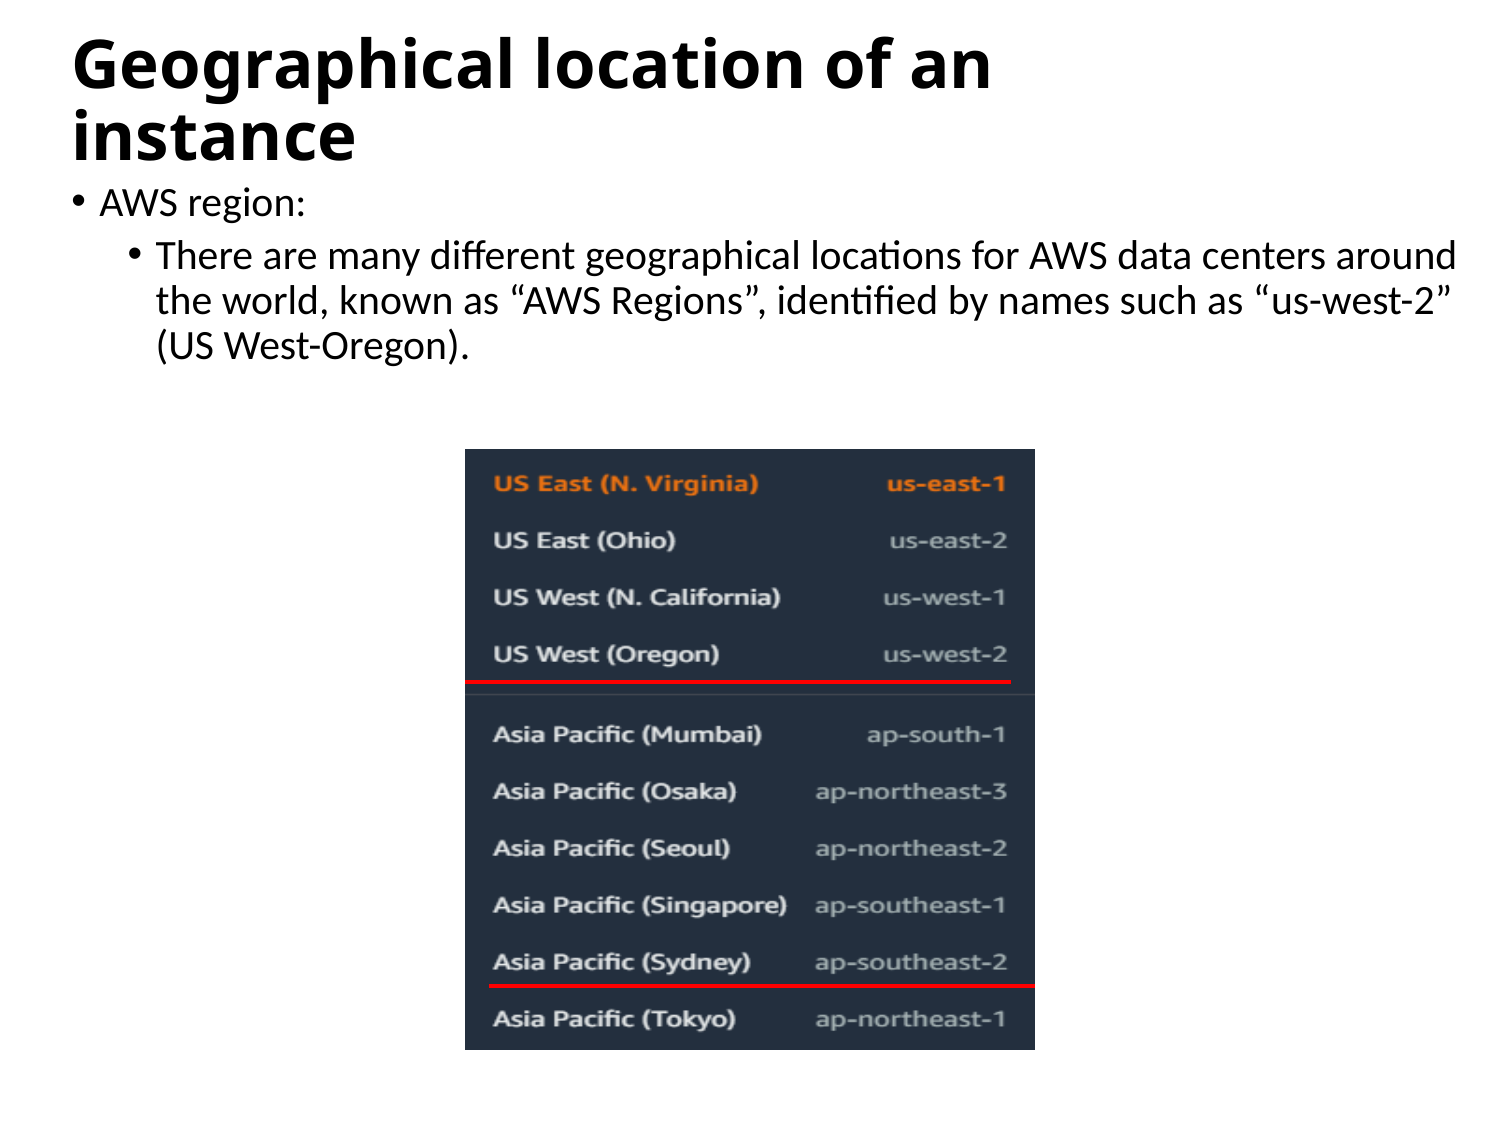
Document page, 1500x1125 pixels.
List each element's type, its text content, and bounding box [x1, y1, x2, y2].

title Geographical location of an instance [56, 22, 1052, 172]
list AWS region: There are many different geographical locations for AWS data centers around the world, known as “AWS Regions”, identified by names such as “us-west-2” (US West-Oregon). [56, 172, 1475, 414]
picture [465, 449, 1035, 1050]
